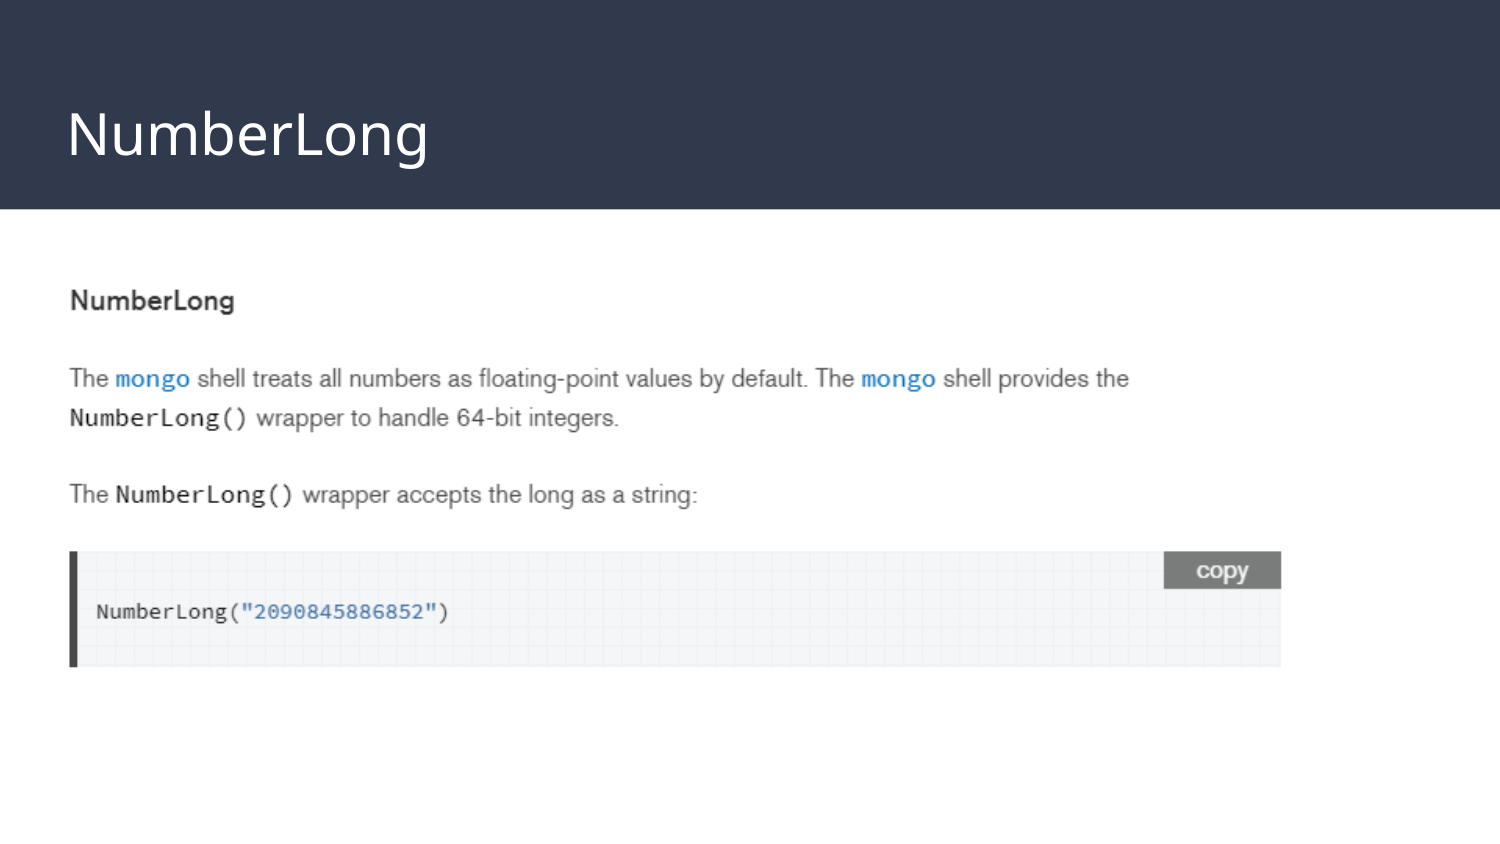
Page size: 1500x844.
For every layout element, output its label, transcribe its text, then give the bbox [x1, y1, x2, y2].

title NumberLong [51, 82, 1449, 185]
picture [50, 279, 1394, 691]
